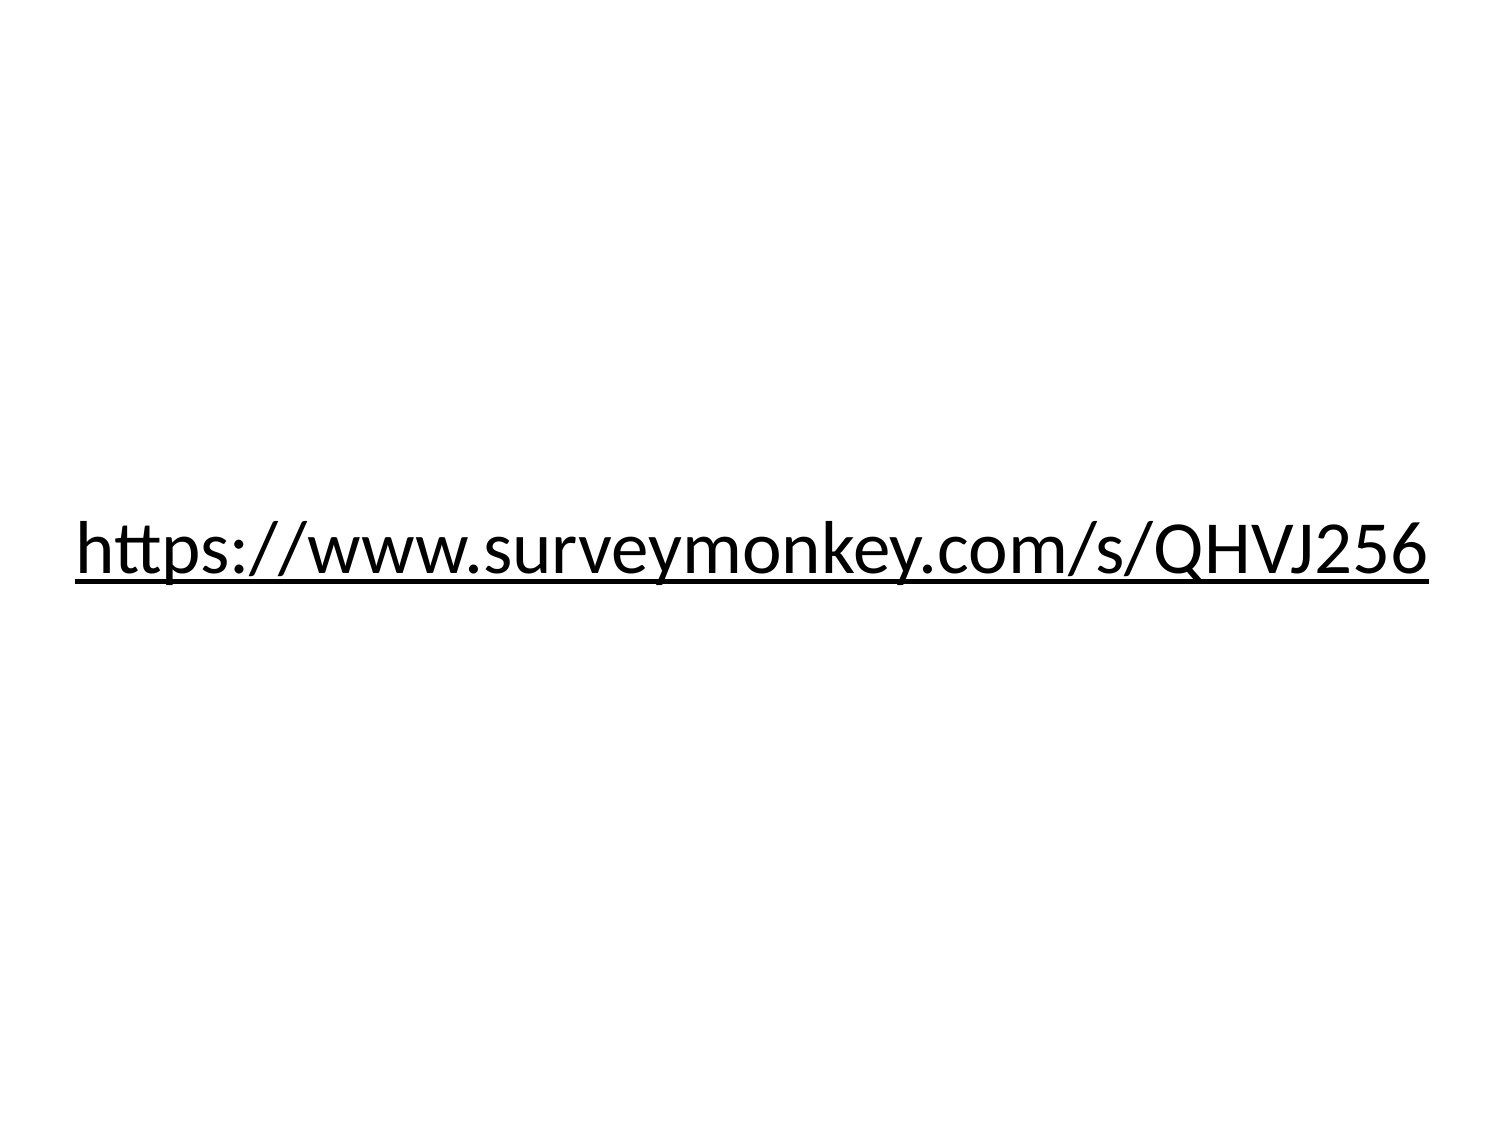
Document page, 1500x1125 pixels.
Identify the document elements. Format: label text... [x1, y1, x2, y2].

text_box https://www.surveymonkey.com/s/QHVJ256 [60, 491, 1453, 597]
